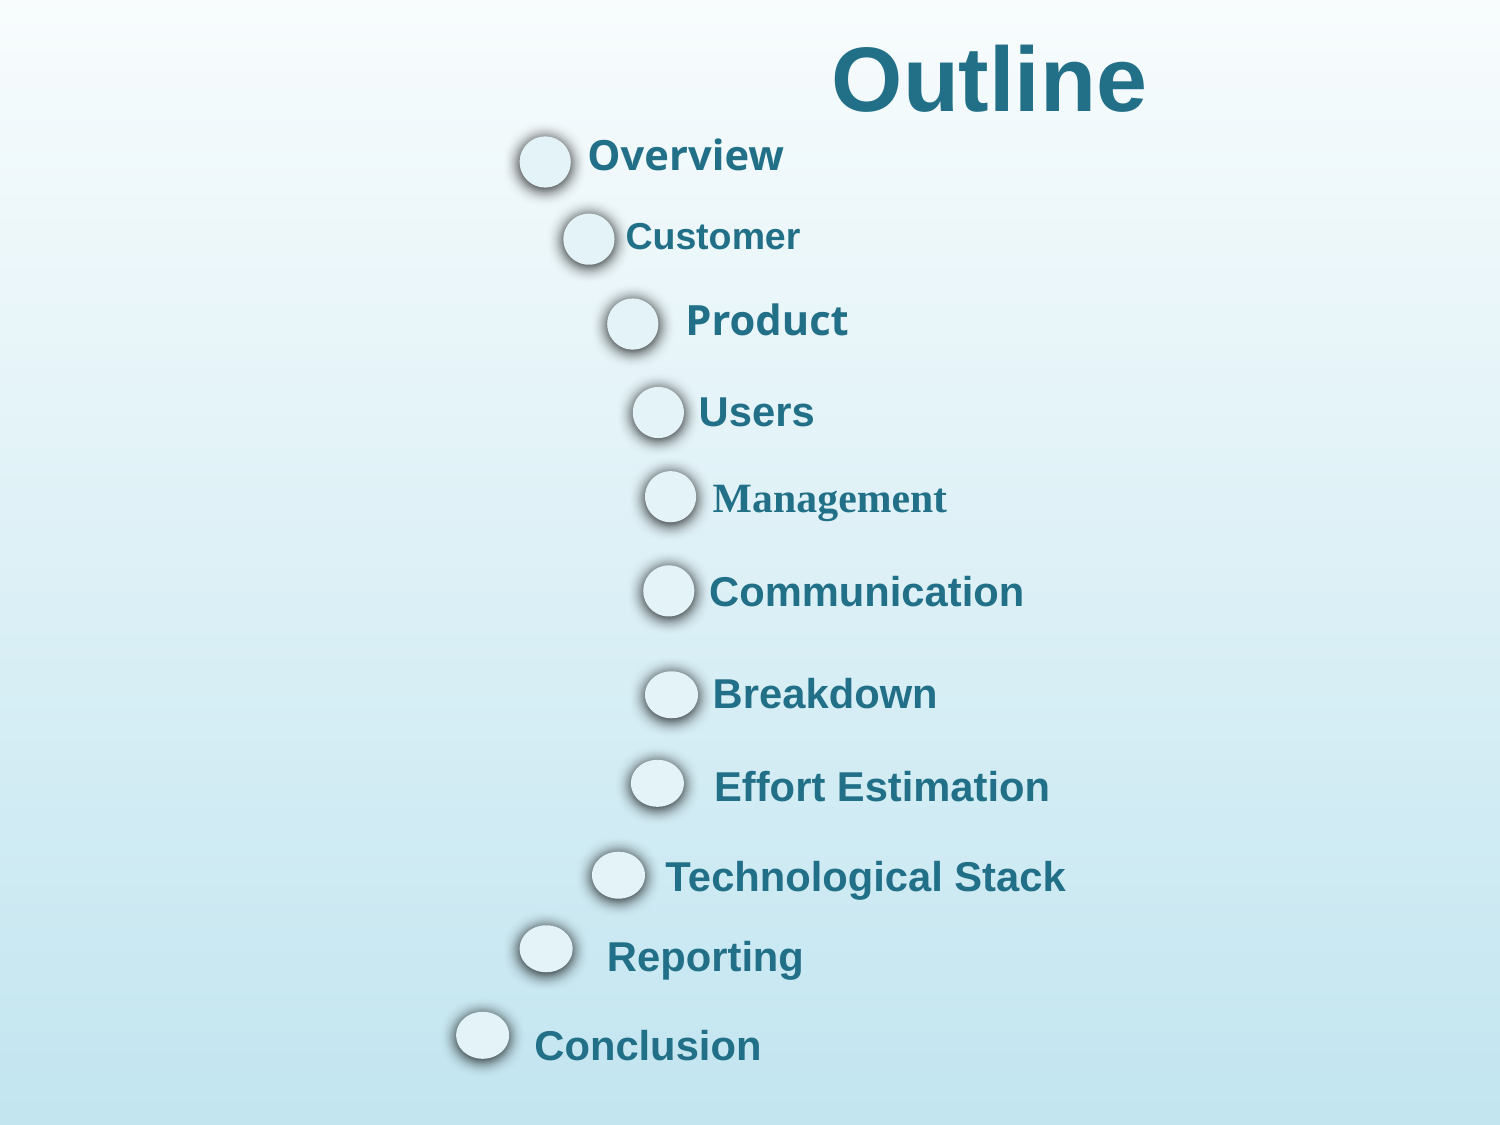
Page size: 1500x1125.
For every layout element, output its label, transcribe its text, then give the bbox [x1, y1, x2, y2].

text_box [561, 211, 610, 267]
text_box [517, 134, 573, 190]
text_box [628, 757, 687, 809]
title Outline [314, 12, 1500, 201]
text_box [454, 1009, 512, 1061]
text_box Effort Estimation [699, 752, 1066, 842]
text_box Technological Stack [650, 842, 1081, 908]
text_box [589, 849, 648, 901]
text_box [641, 563, 694, 619]
text_box Conclusion [519, 1011, 1024, 1077]
text_box [605, 296, 661, 352]
text_box Users [683, 377, 1189, 442]
text_box [642, 469, 698, 525]
text_box Customer [610, 204, 1116, 265]
text_box Breakdown [698, 659, 1203, 724]
text_box [517, 923, 575, 975]
text_box Communication [694, 557, 1199, 623]
text_box Reporting [592, 922, 1097, 987]
text_box Management [698, 463, 1203, 529]
text_box [642, 669, 701, 721]
text_box Product [670, 286, 1175, 352]
text_box [630, 384, 687, 441]
text_box Overview [572, 121, 1077, 187]
